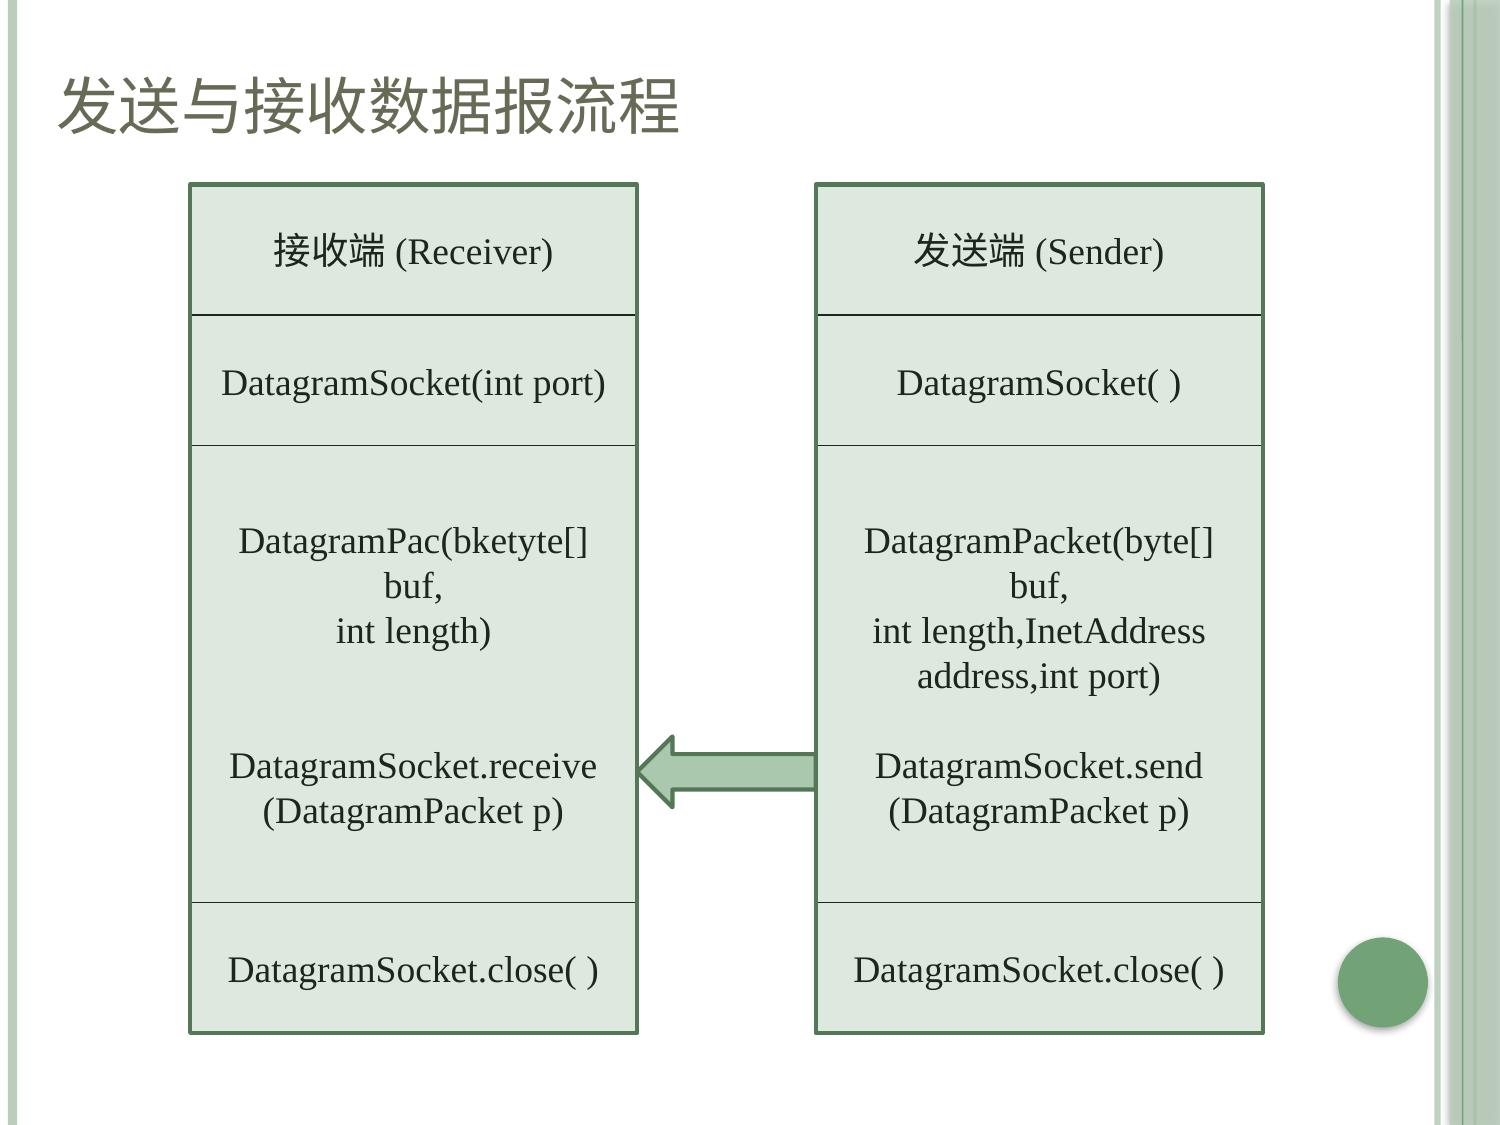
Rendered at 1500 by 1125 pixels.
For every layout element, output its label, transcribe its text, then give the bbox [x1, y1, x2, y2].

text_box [40, 183, 1413, 1034]
slide_number 62 [1116, 1023, 1467, 1102]
title 发送与接收数据报流程 [41, 45, 1459, 149]
